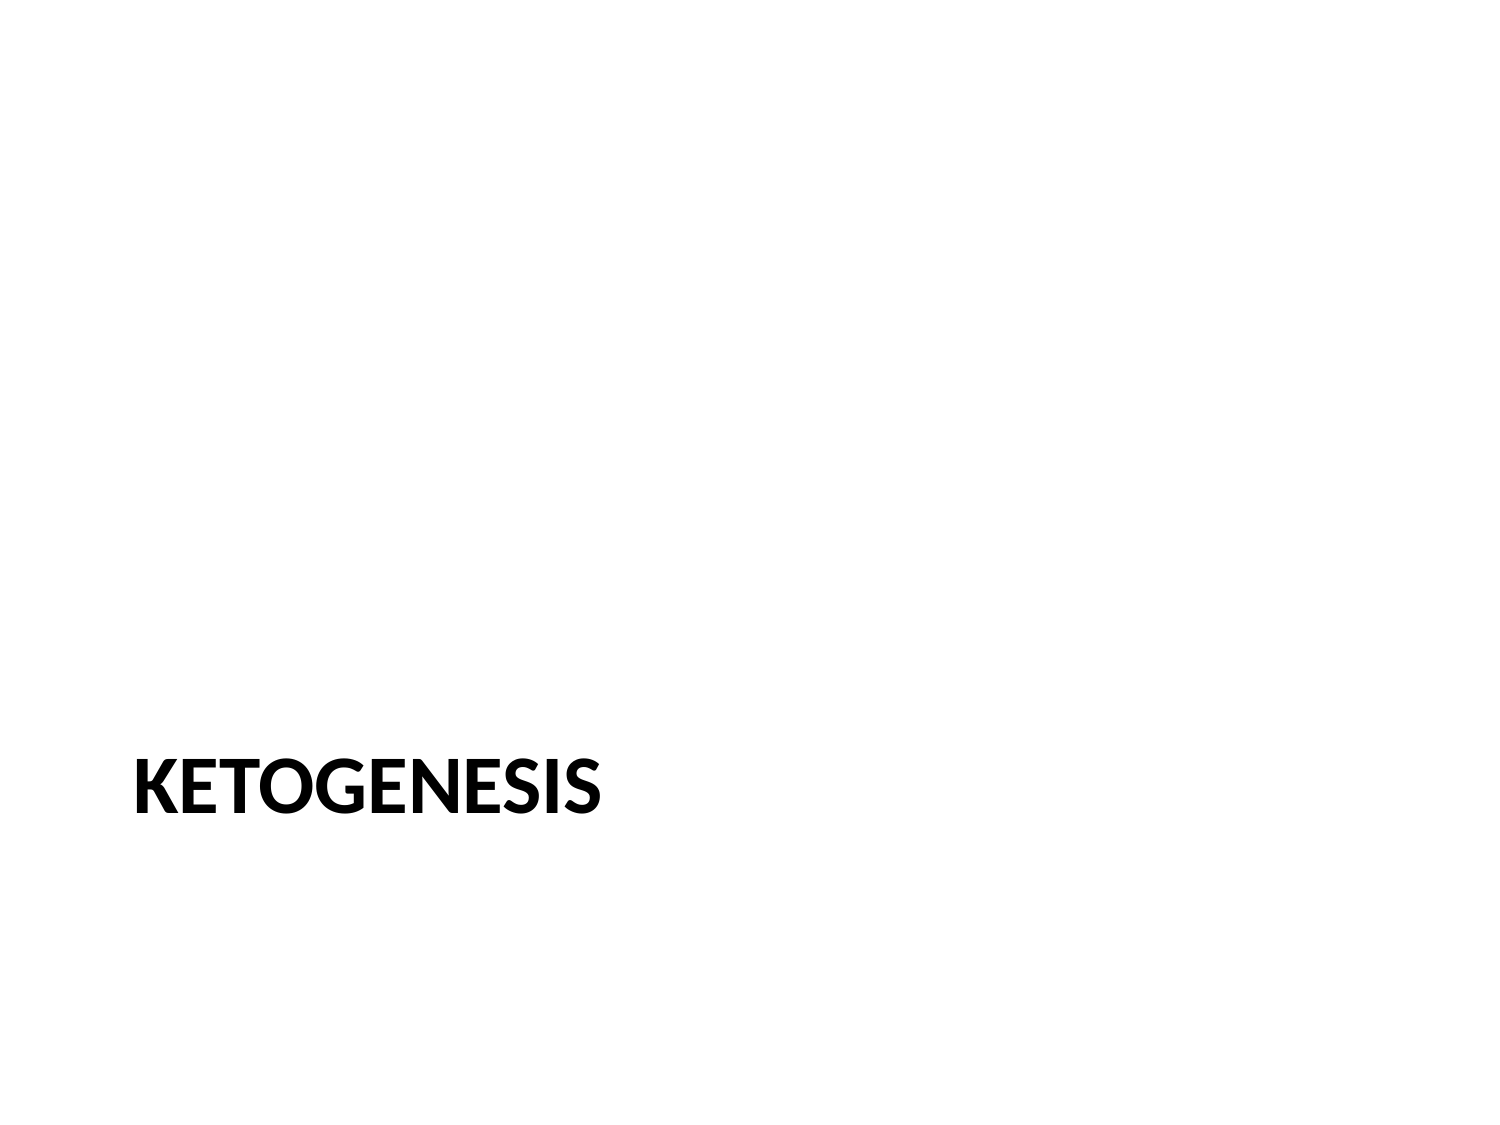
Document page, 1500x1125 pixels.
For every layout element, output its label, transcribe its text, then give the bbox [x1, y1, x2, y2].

title Ketogenesis [118, 722, 1394, 947]
